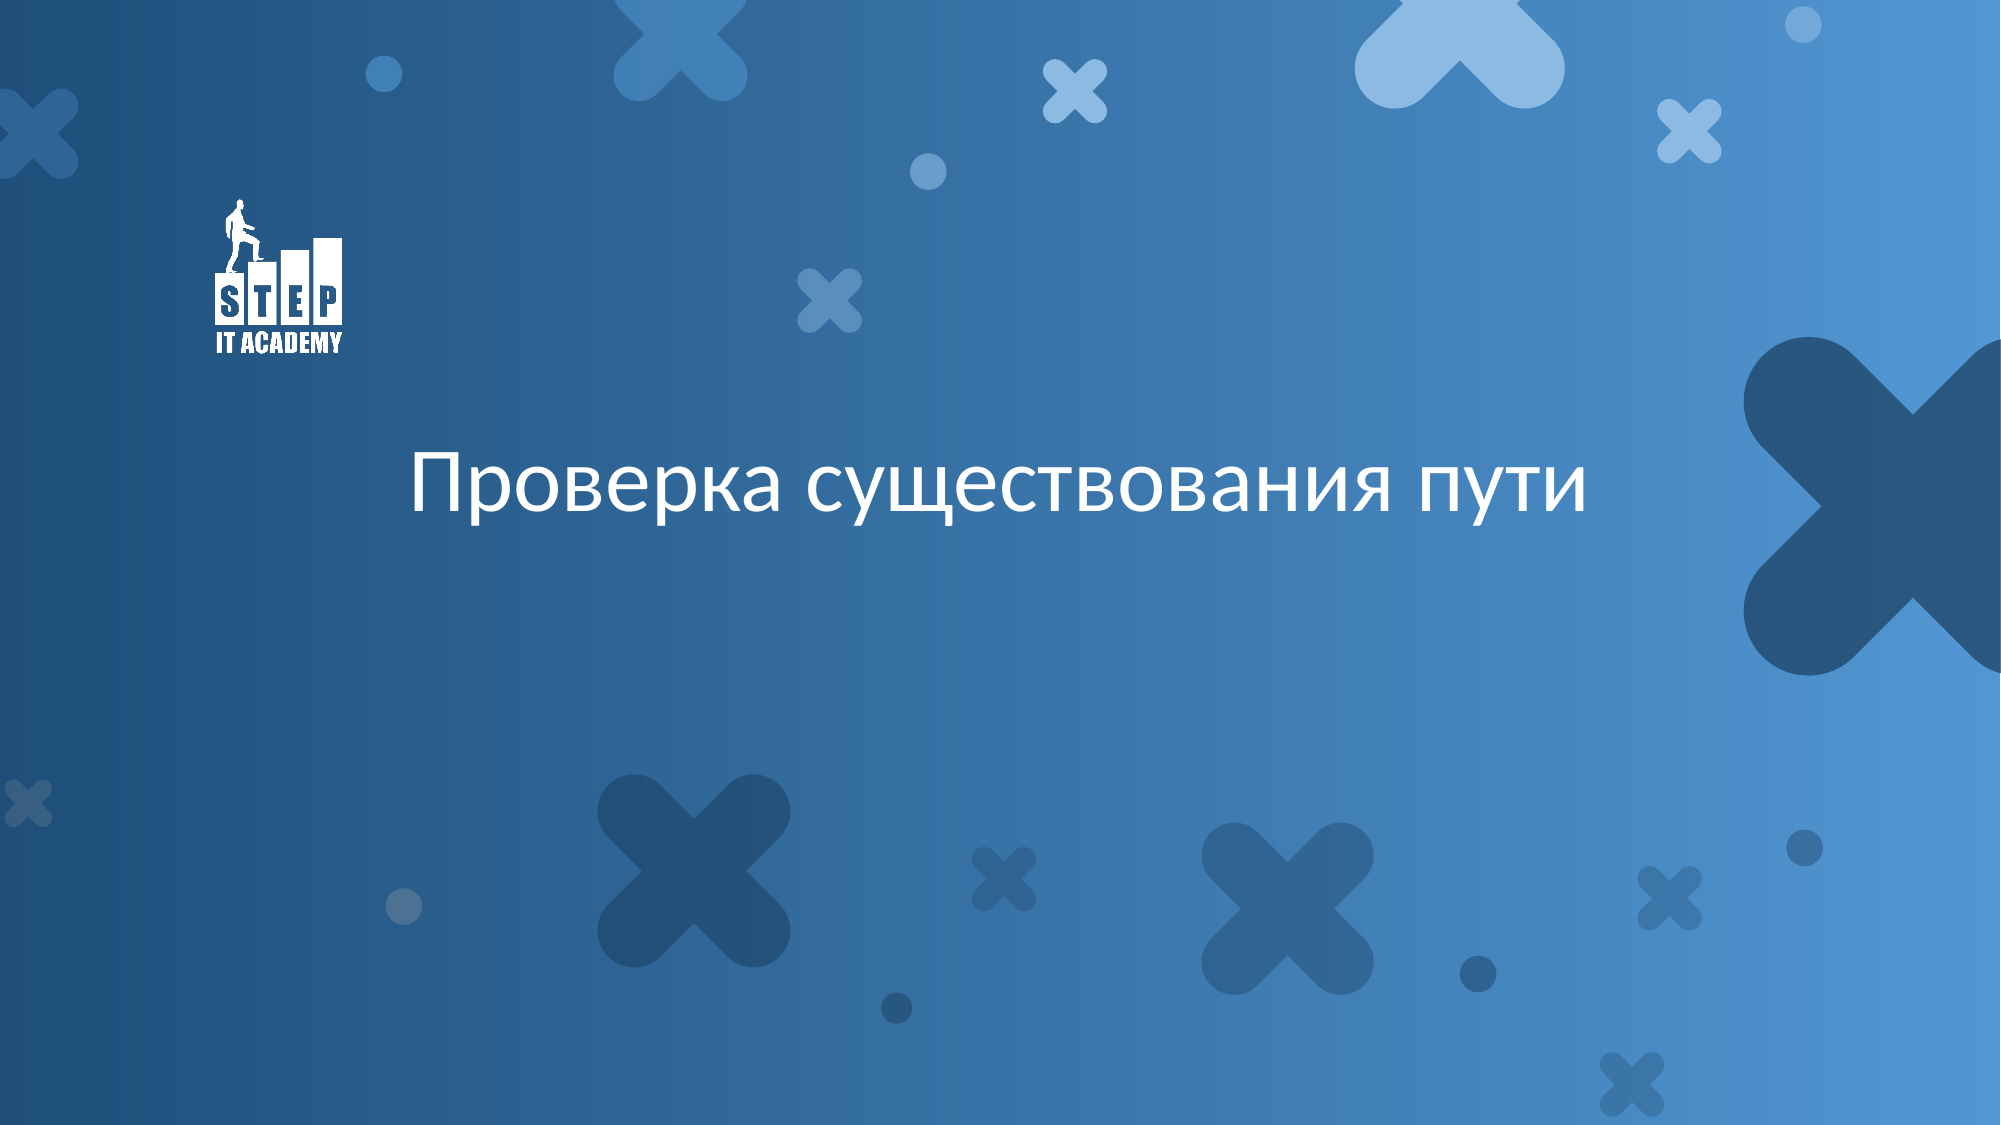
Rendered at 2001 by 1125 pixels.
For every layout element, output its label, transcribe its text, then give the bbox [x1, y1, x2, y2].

picture [208, 189, 349, 363]
title Проверка существования пути [214, 256, 1786, 649]
